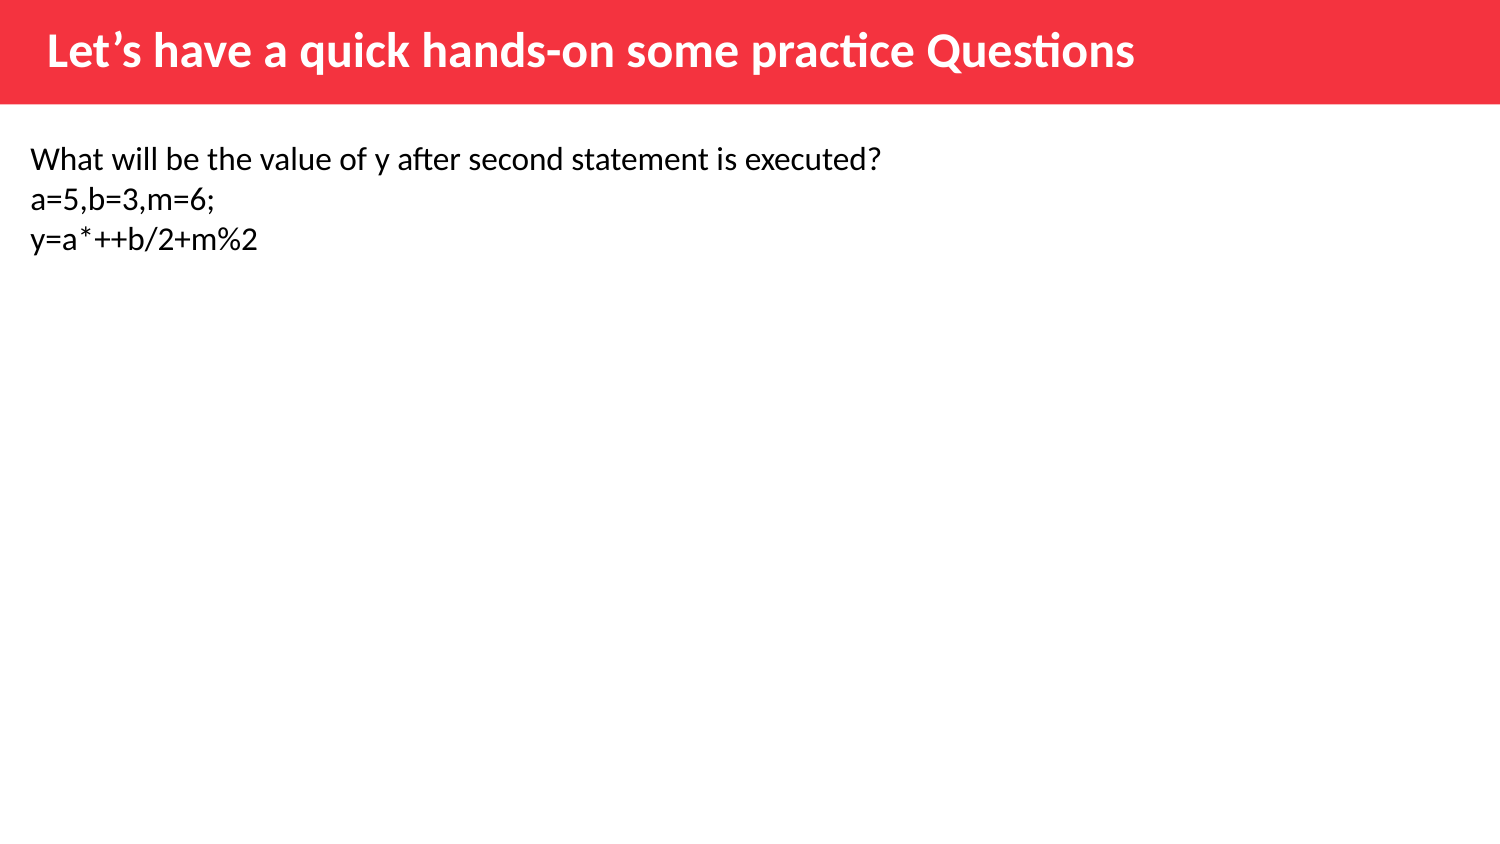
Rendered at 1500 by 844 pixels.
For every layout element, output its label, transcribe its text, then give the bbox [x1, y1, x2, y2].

text_box What will be the value of y after second statement is executed? a=5,b=3,m=6; y=a*++b/2+m%2 [15, 122, 1484, 844]
title Let’s have a quick hands-on some practice Questions [47, 15, 1186, 80]
text_box [0, 0, 1500, 105]
